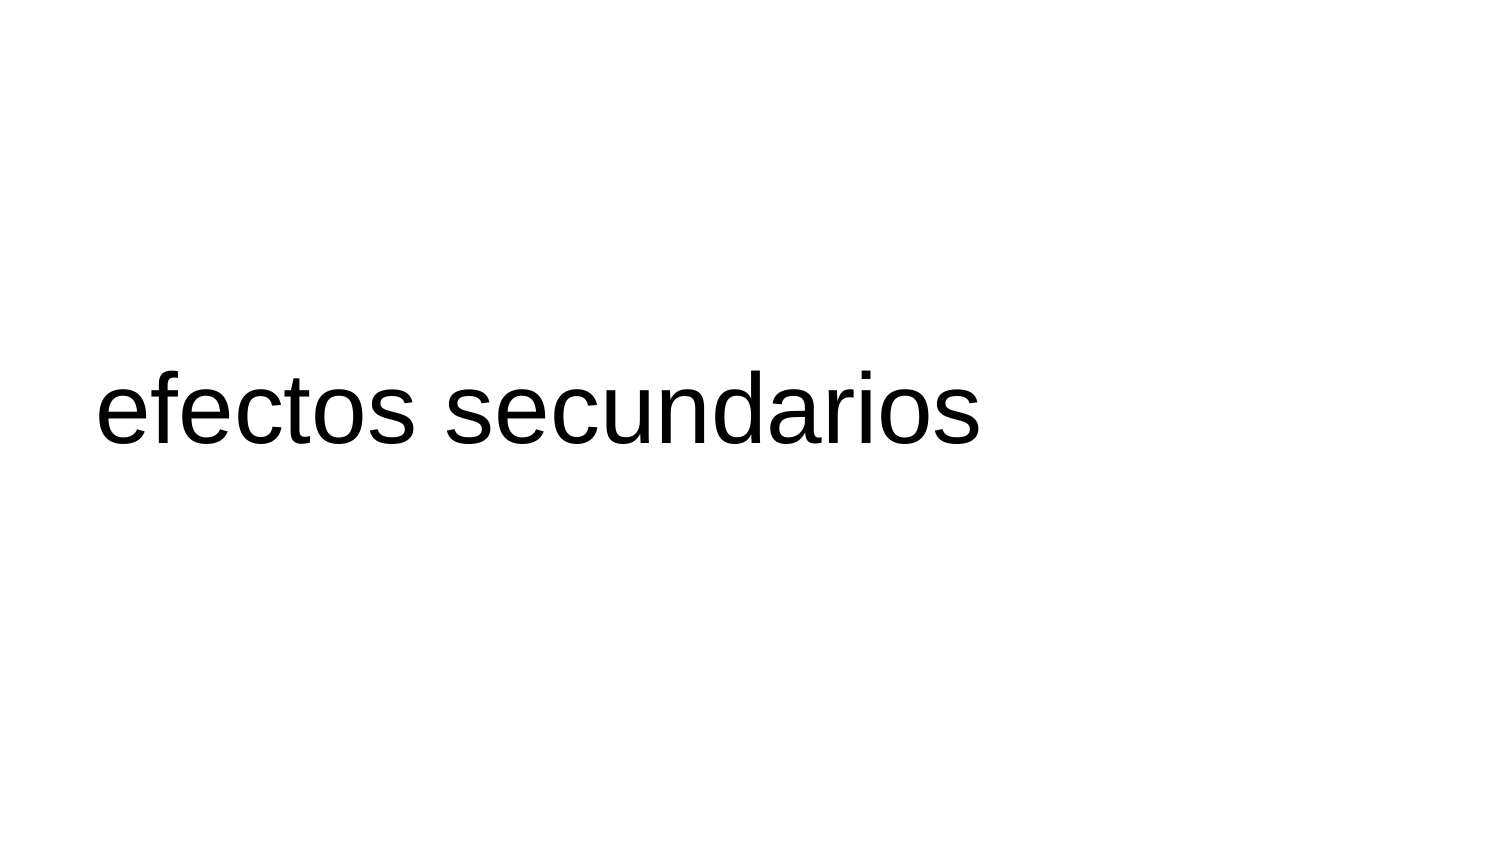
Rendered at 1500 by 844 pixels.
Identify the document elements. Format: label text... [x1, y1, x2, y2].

title efectos secundarios [80, 73, 1125, 745]
